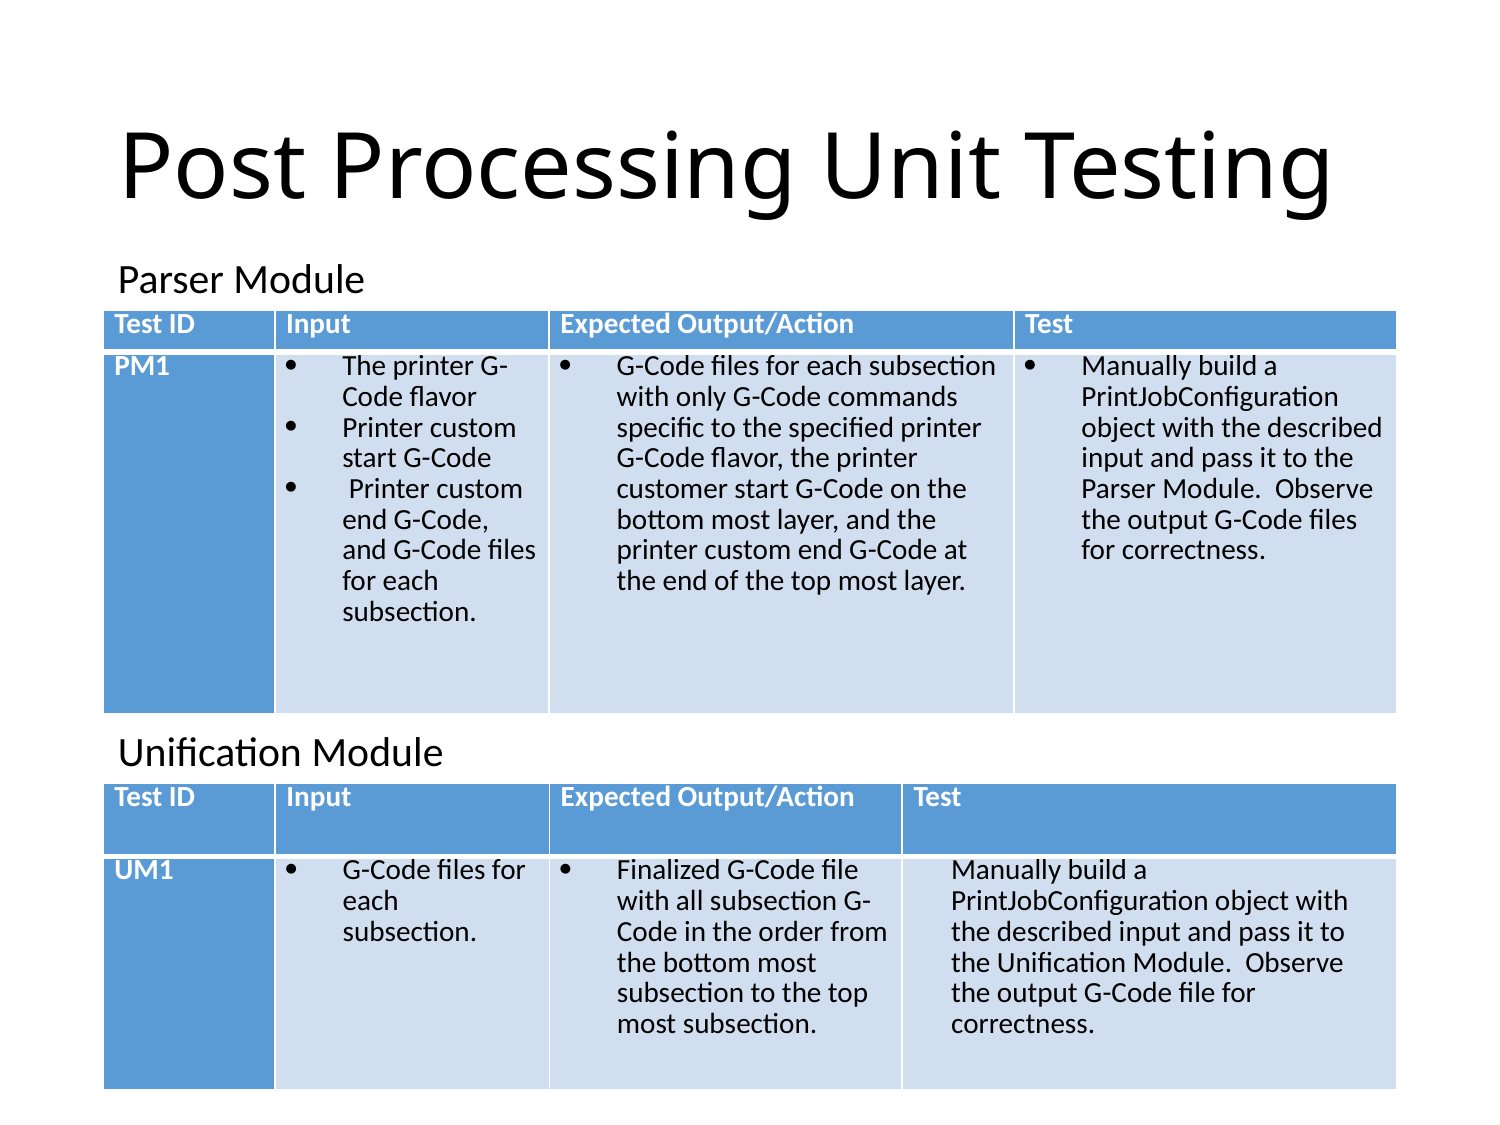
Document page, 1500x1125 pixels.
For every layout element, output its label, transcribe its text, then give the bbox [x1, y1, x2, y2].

title Post Processing Unit Testing [103, 59, 1397, 244]
table_cell UM1 [104, 859, 274, 1089]
text_box Parser Module [103, 244, 1397, 310]
table_cell G-Code files for each subsection. [276, 859, 549, 1089]
table_header Input [276, 784, 549, 854]
table_header Test ID [104, 311, 274, 349]
table_cell The printer G-Code flavor Printer custom start G-Code Printer custom end G-Code, and G-Code files for each subsection. [276, 355, 548, 713]
table_header Test [903, 784, 1396, 854]
table_cell Finalized G-Code file with all subsection G-Code in the order from the bottom most subsection to the top most subsection. [550, 859, 901, 1089]
table_cell Manually build a PrintJobConfiguration object with the described input and pass it to the Parser Module. Observe the output G-Code files for correctness. [1015, 355, 1396, 713]
table_header Input [276, 311, 548, 349]
table_cell Manually build a PrintJobConfiguration object with the described input and pass it to the Unification Module. Observe the output G-Code file for correctness. [903, 859, 1396, 1089]
text_box Unification Module [103, 717, 1397, 783]
table_header Test ID [104, 784, 274, 854]
table_header Expected Output/Action [550, 311, 1013, 349]
table_header Test [1015, 311, 1396, 349]
table_cell G-Code files for each subsection with only G-Code commands specific to the specified printer G-Code flavor, the printer customer start G-Code on the bottom most layer, and the printer custom end G-Code at the end of the top most layer. [550, 355, 1013, 713]
table_header Expected Output/Action [550, 784, 901, 854]
table_cell PM1 [104, 355, 274, 713]
